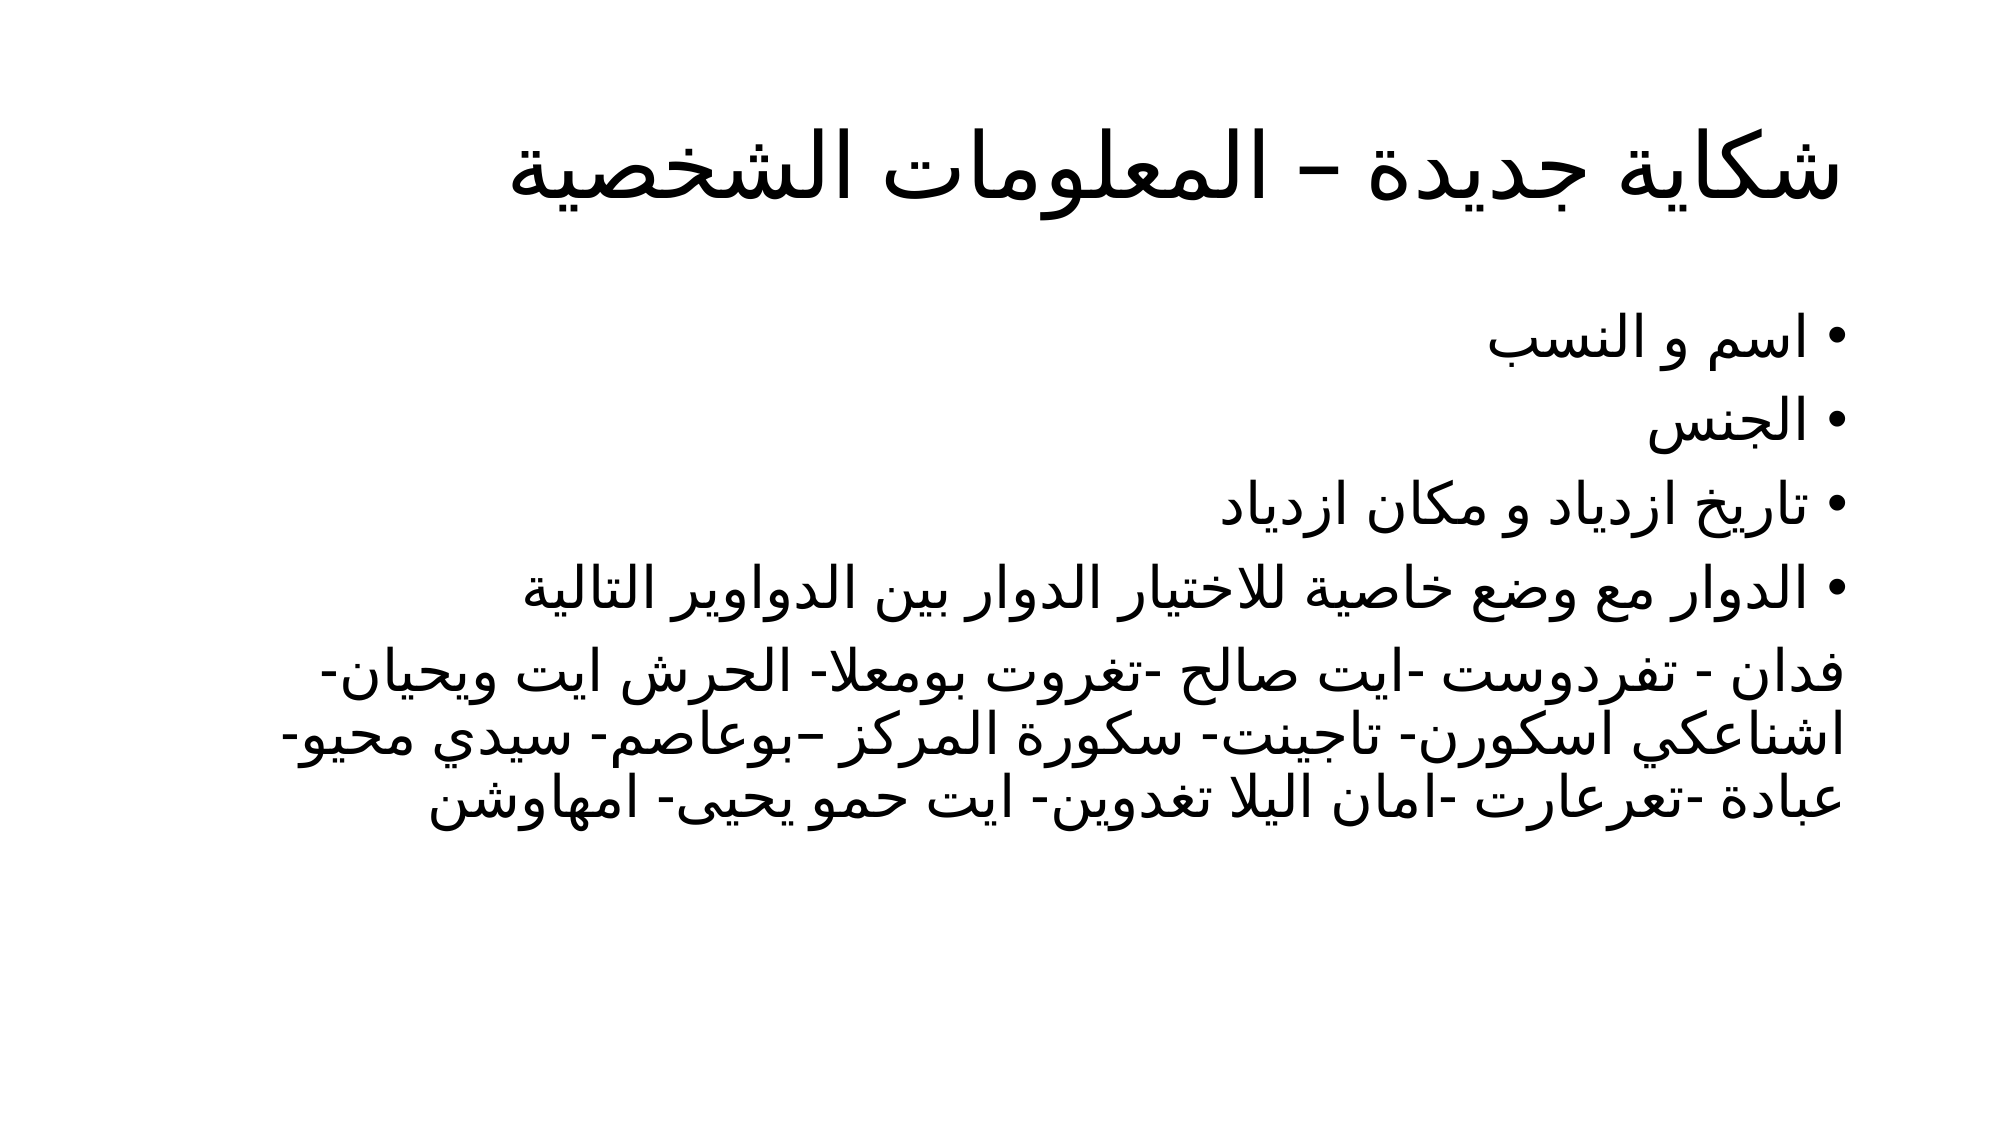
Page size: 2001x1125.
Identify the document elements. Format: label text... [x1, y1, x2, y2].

list اسم و النسب الجنس تاريخ ازدياد و مكان ازدياد الدوار مع وضع خاصية للاختيار الدوار بين الدواوير التالية فدان - تفردوست -ايت صالح -تغروت بومعلا- الحرش ايت ويحيان- اشناعكي اسكورن- تاجينت- سكورة المركز –بوعاصم- سيدي محيو- عبادة -تعرعارت -امان اليلا تغدوين- ايت حمو يحيى- امهاوشن [137, 299, 1863, 1014]
title شكاية جديدة – المعلومات الشخصية [137, 59, 1863, 278]
